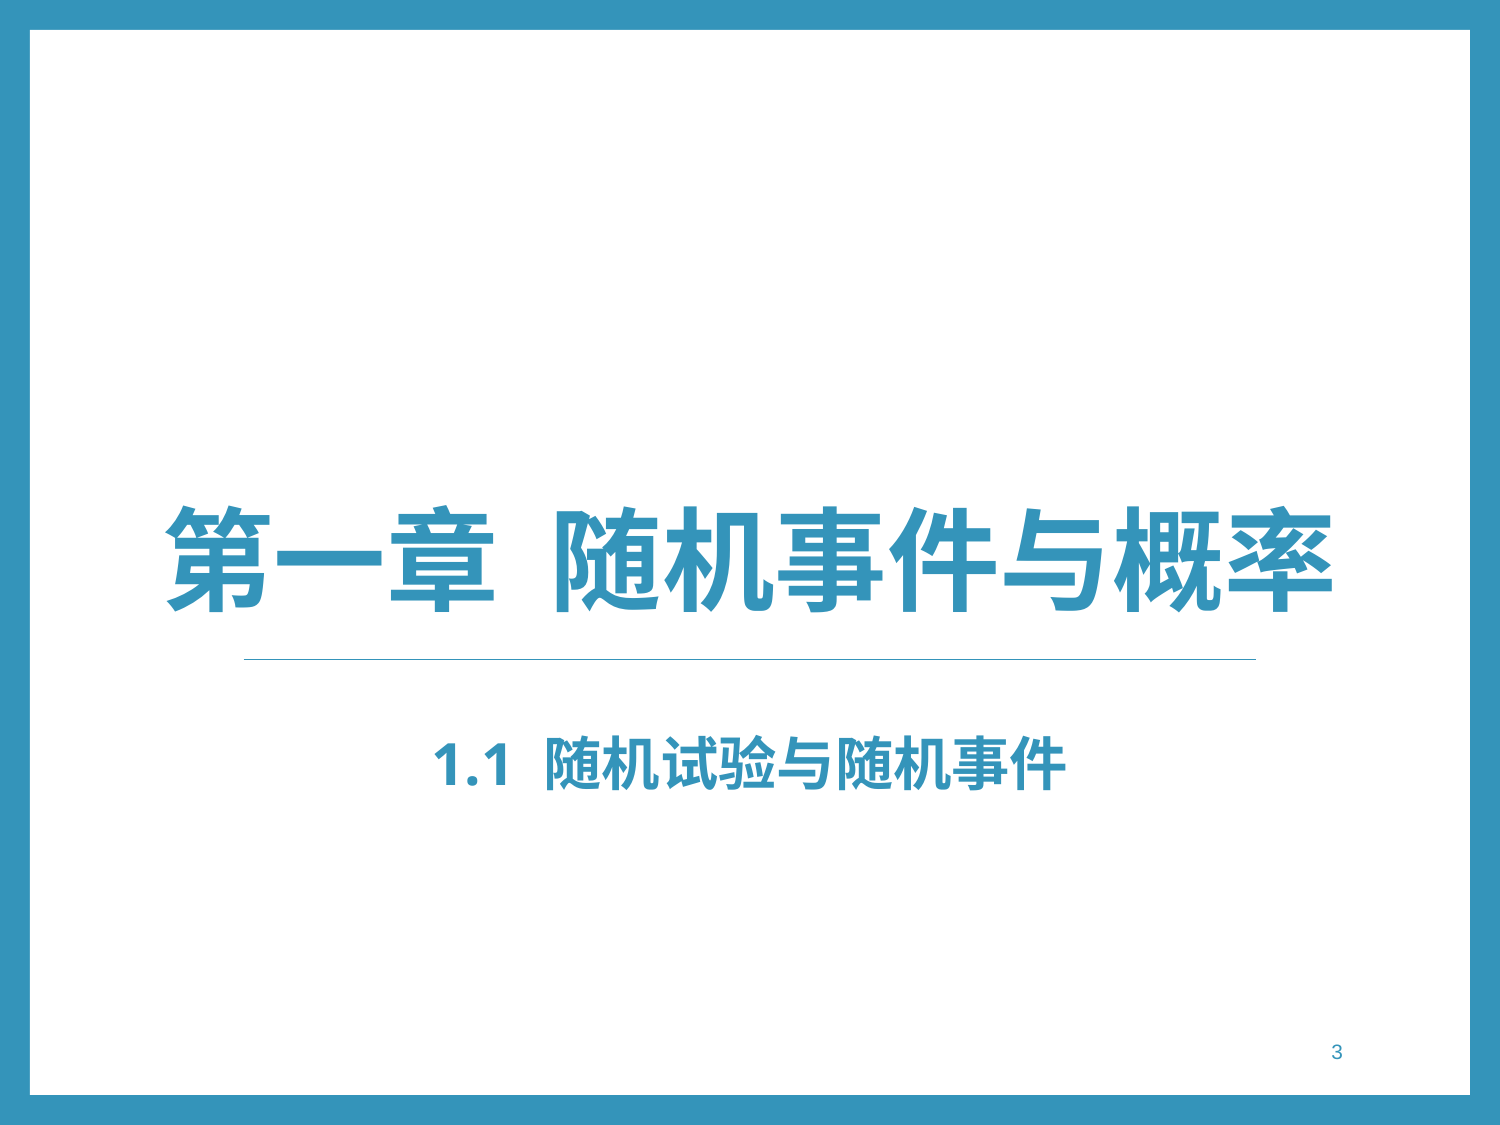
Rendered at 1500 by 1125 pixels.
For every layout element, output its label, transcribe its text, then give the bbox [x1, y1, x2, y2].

title 第一章 随机事件与概率 [136, 192, 1363, 634]
slide_number 3 [1147, 1021, 1358, 1081]
list 1.1 随机试验与随机事件 [210, 727, 1290, 906]
